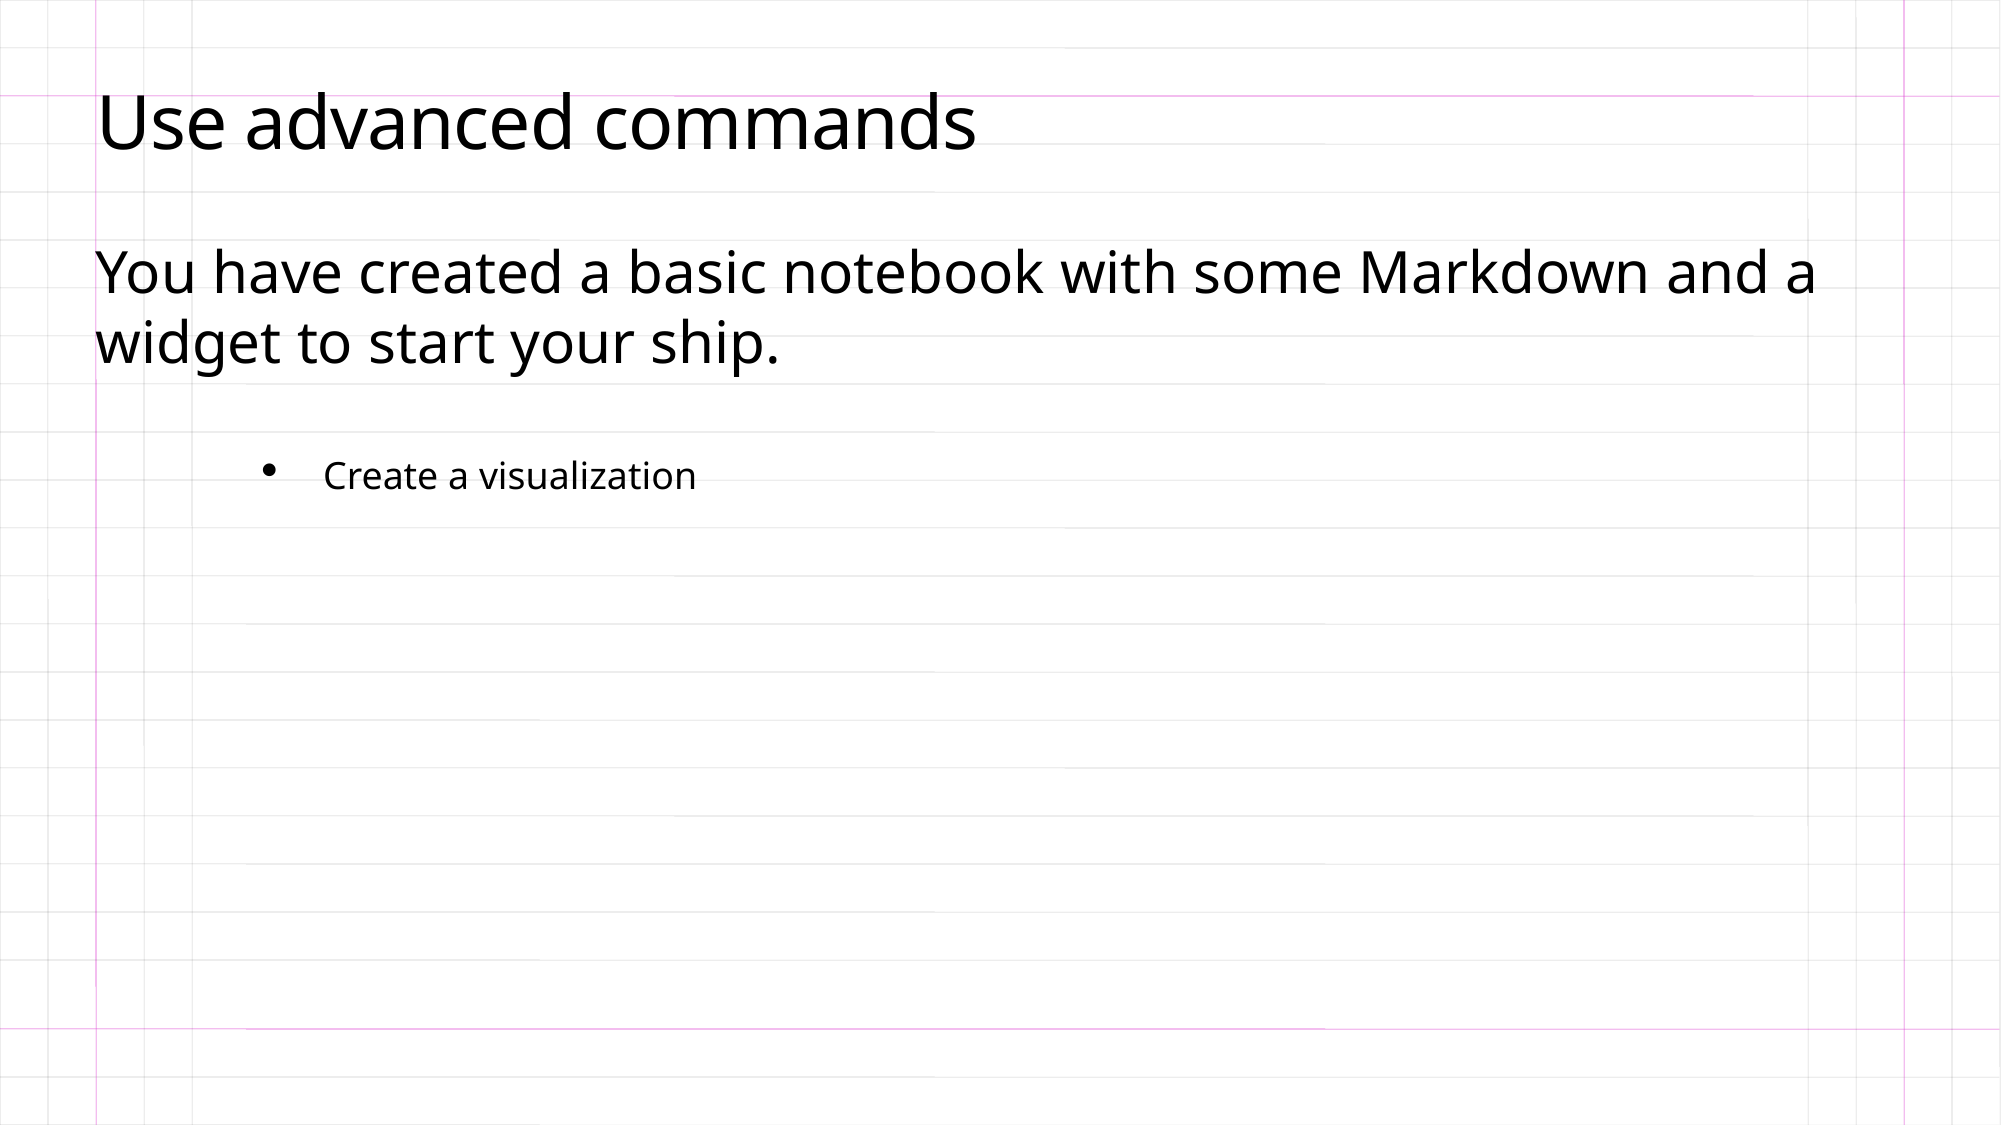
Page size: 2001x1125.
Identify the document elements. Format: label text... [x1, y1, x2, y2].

list You have created a basic notebook with some Markdown and a widget to start your ship. [95, 235, 1904, 376]
title Use advanced commands [96, 75, 1904, 165]
text_box Create a visualization [98, 442, 1902, 506]
